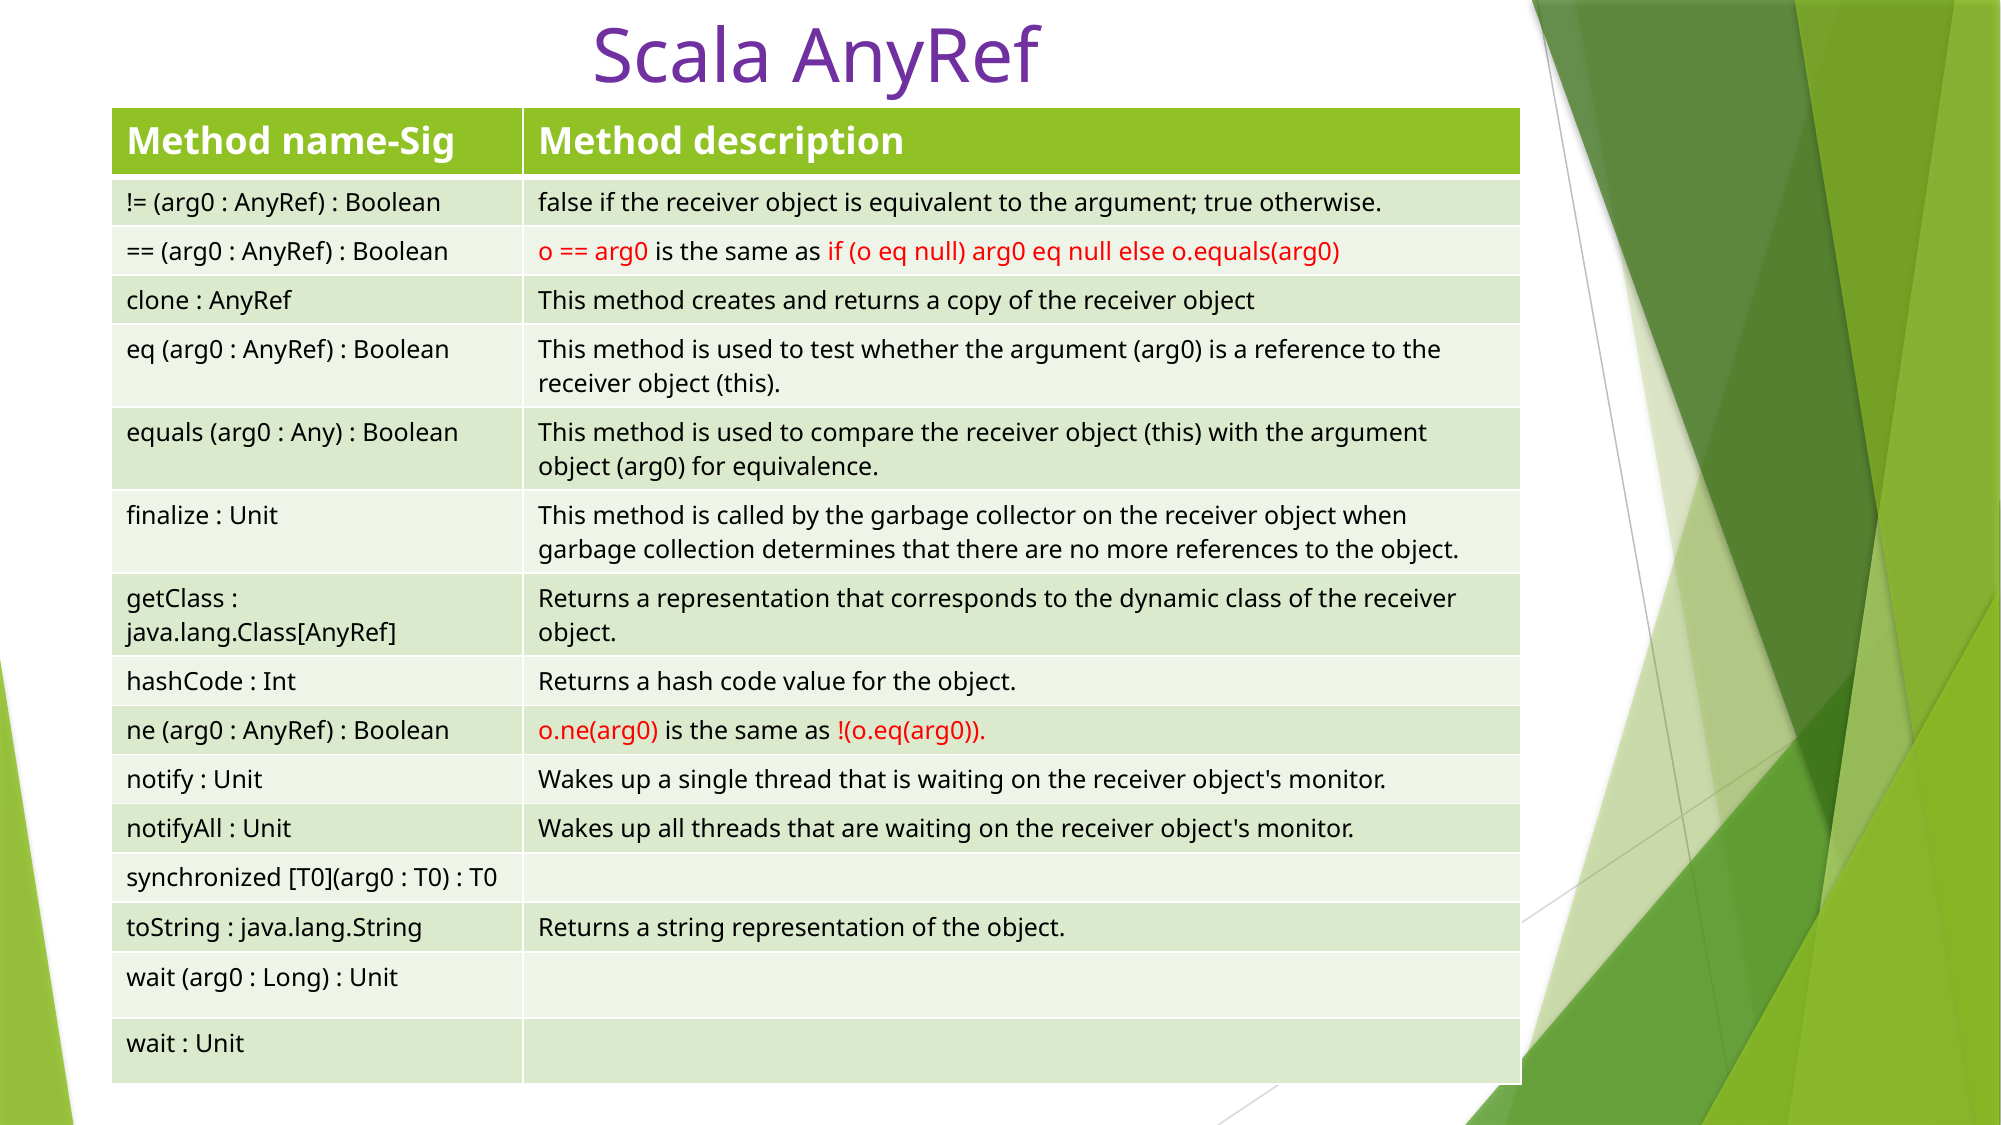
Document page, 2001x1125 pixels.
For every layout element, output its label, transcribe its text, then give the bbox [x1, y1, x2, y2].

table_cell ne (arg0 : AnyRef) : Boolean [112, 706, 522, 754]
table_cell equals (arg0 : Any) : Boolean [112, 408, 522, 489]
table_cell Returns a string representation of the object. [524, 903, 1520, 951]
table_cell == (arg0 : AnyRef) : Boolean [112, 227, 522, 274]
table_cell notify : Unit [112, 755, 522, 803]
table_cell wait (arg0 : Long) : Unit [112, 953, 522, 1017]
table_cell o.ne(arg0) is the same as !(o.eq(arg0)). [524, 706, 1520, 754]
table_cell [524, 953, 1520, 1017]
title Scala AnyRef [111, 0, 1522, 106]
table_cell wait : Unit [112, 1019, 522, 1083]
table_cell [524, 1019, 1520, 1083]
table_cell synchronized [T0](arg0 : T0) : T0 [112, 854, 522, 901]
table_cell Returns a hash code value for the object. [524, 657, 1520, 705]
table_cell This method is used to compare the receiver object (this) with the argument object (arg0) for equivalence. [524, 408, 1520, 489]
table_cell eq (arg0 : AnyRef) : Boolean [112, 325, 522, 406]
table_cell This method is called by the garbage collector on the receiver object when garbage collection determines that there are no more references to the object. [524, 491, 1520, 572]
table_cell false if the receiver object is equivalent to the argument; true otherwise. [524, 180, 1520, 225]
table_header Method description [524, 108, 1520, 174]
table_cell o == arg0 is the same as if (o eq null) arg0 eq null else o.equals(arg0) [524, 227, 1520, 274]
table_cell finalize : Unit [112, 491, 522, 572]
table_cell clone : AnyRef [112, 276, 522, 323]
table_cell != (arg0 : AnyRef) : Boolean [112, 180, 522, 225]
table_cell Wakes up a single thread that is waiting on the receiver object's monitor. [524, 755, 1520, 803]
table_cell hashCode : Int [112, 657, 522, 705]
table_cell This method creates and returns a copy of the receiver object [524, 276, 1520, 323]
table_cell [524, 854, 1520, 901]
table_header Method name-Sig [112, 108, 522, 174]
table_cell Wakes up all threads that are waiting on the receiver object's monitor. [524, 804, 1520, 852]
table_cell Returns a representation that corresponds to the dynamic class of the receiver object. [524, 574, 1520, 655]
table_cell getClass : java.lang.Class[AnyRef] [112, 574, 522, 655]
table_cell toString : java.lang.String [112, 903, 522, 951]
table_cell This method is used to test whether the argument (arg0) is a reference to the receiver object (this). [524, 325, 1520, 406]
table_cell notifyAll : Unit [112, 804, 522, 852]
